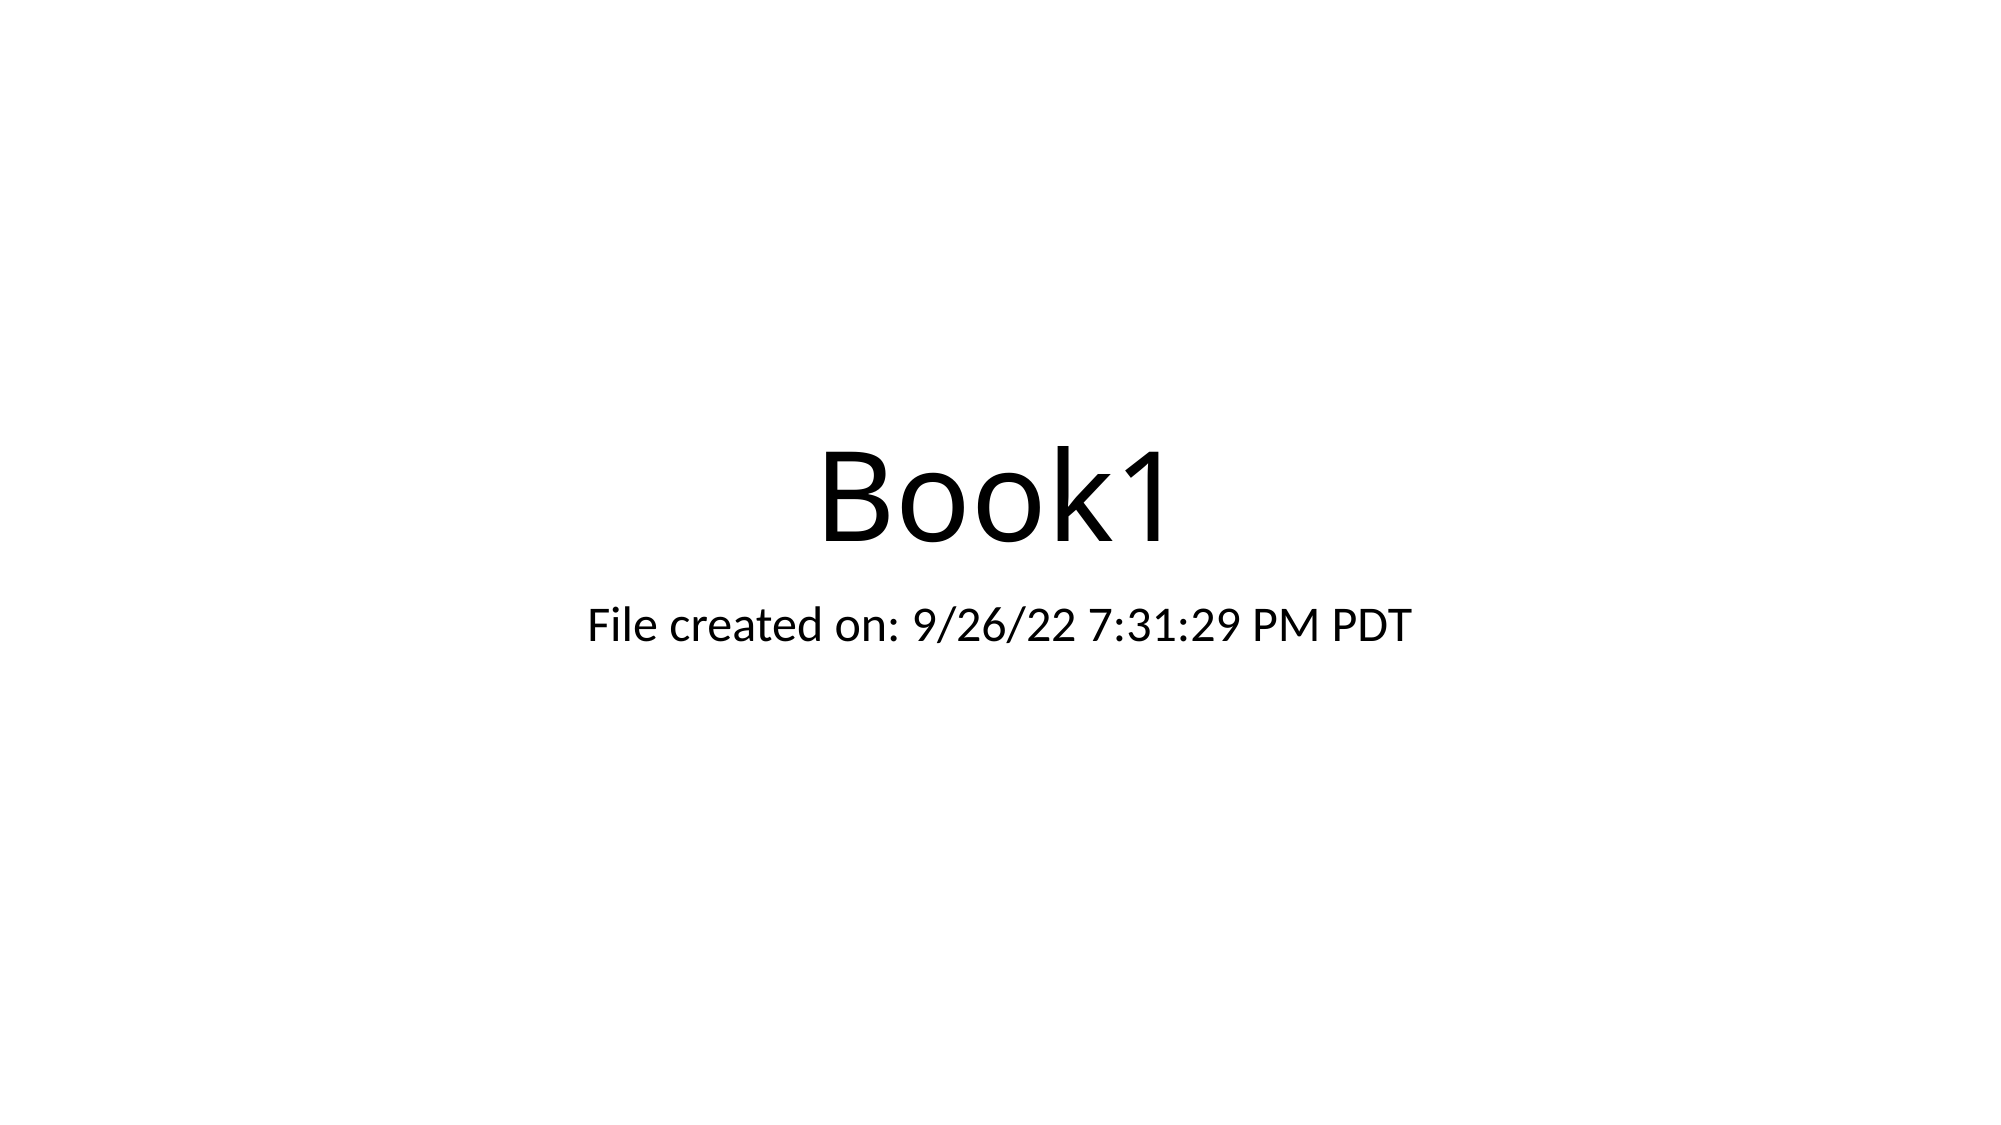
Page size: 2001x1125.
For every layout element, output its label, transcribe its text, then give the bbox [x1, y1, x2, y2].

subtitle File created on: 9/26/22 7:31:29 PM PDT [249, 590, 1750, 863]
title Book1 [249, 184, 1750, 576]
